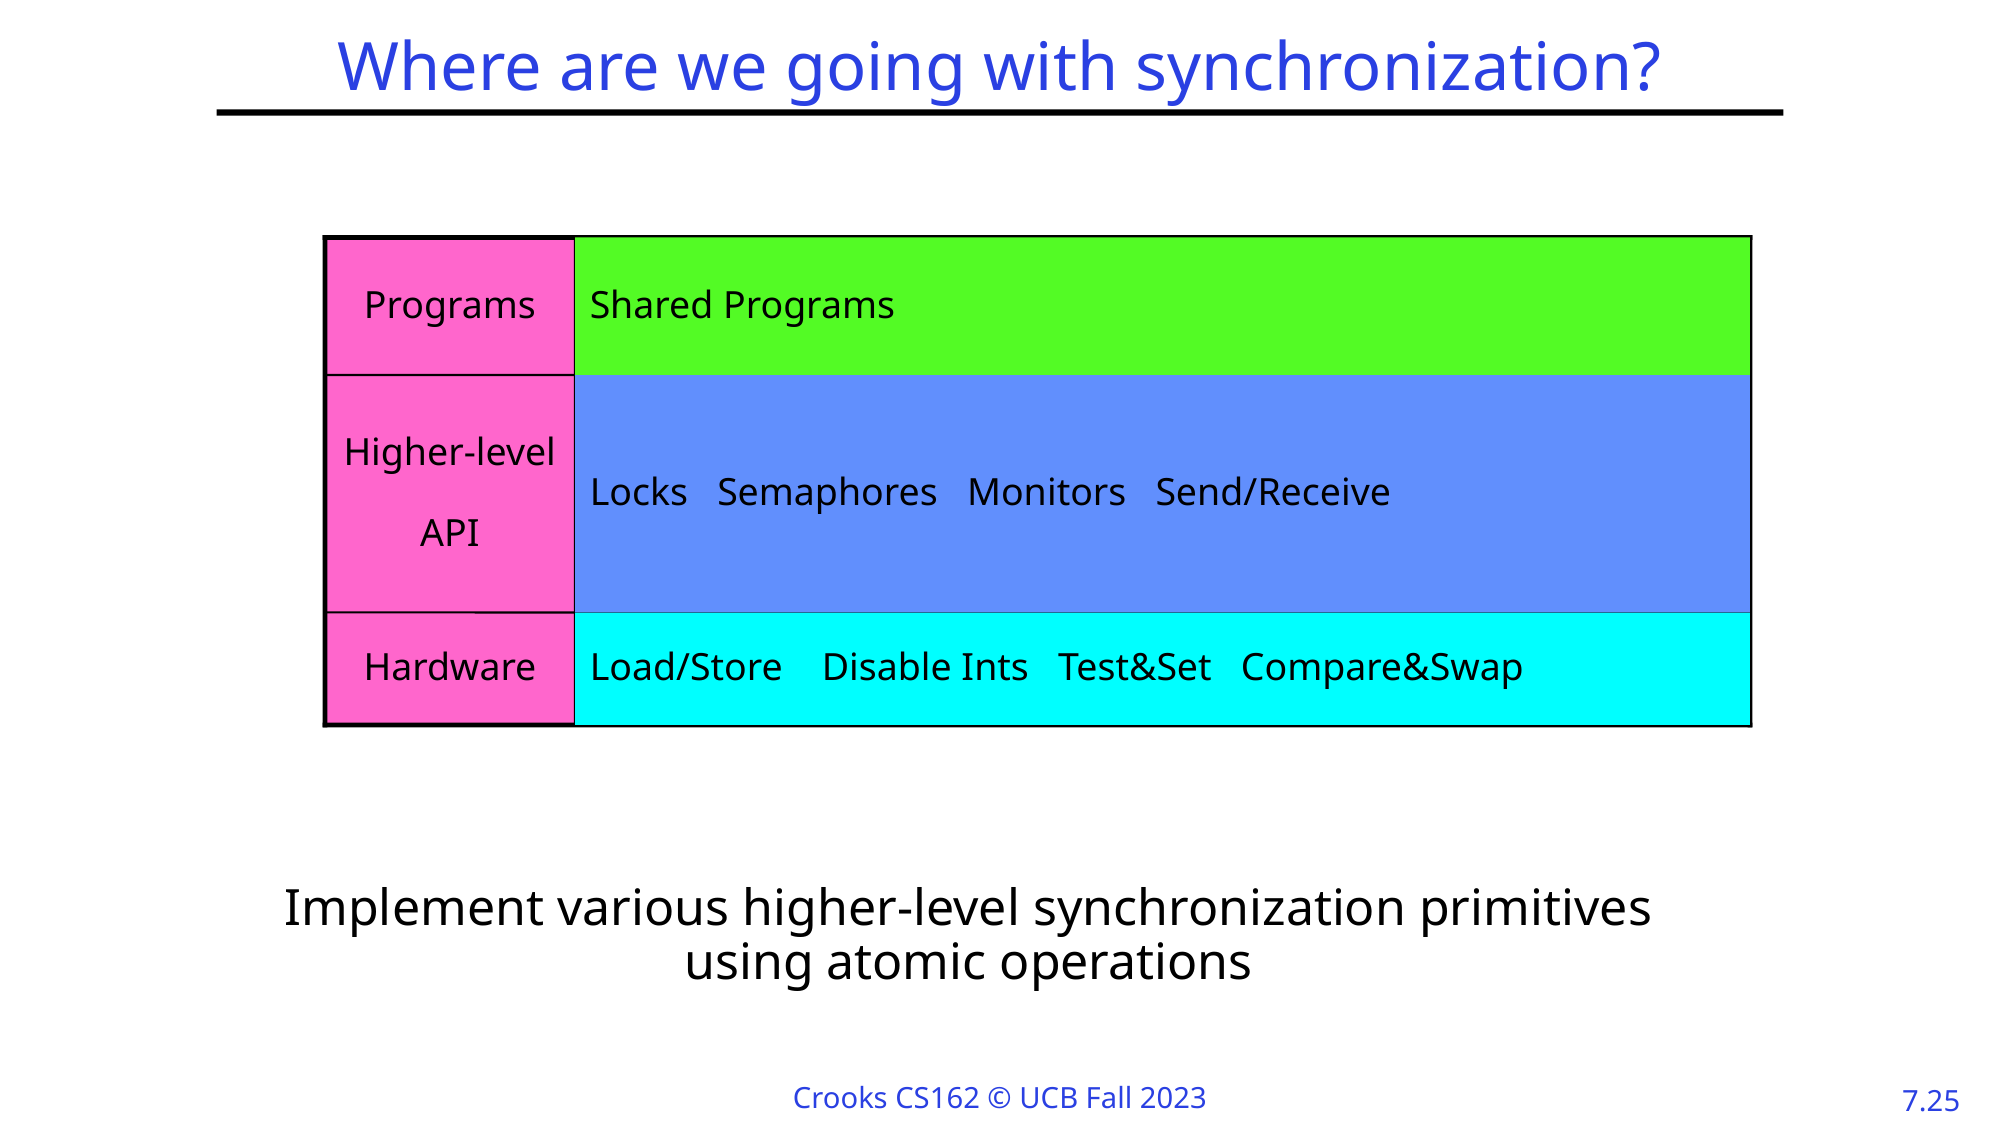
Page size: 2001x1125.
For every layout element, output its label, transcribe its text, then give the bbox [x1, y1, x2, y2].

list Implement various higher-level synchronization primitives using atomic operations [212, 875, 1725, 1013]
title Where are we going with synchronization? [0, 24, 2000, 113]
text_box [324, 237, 1751, 726]
